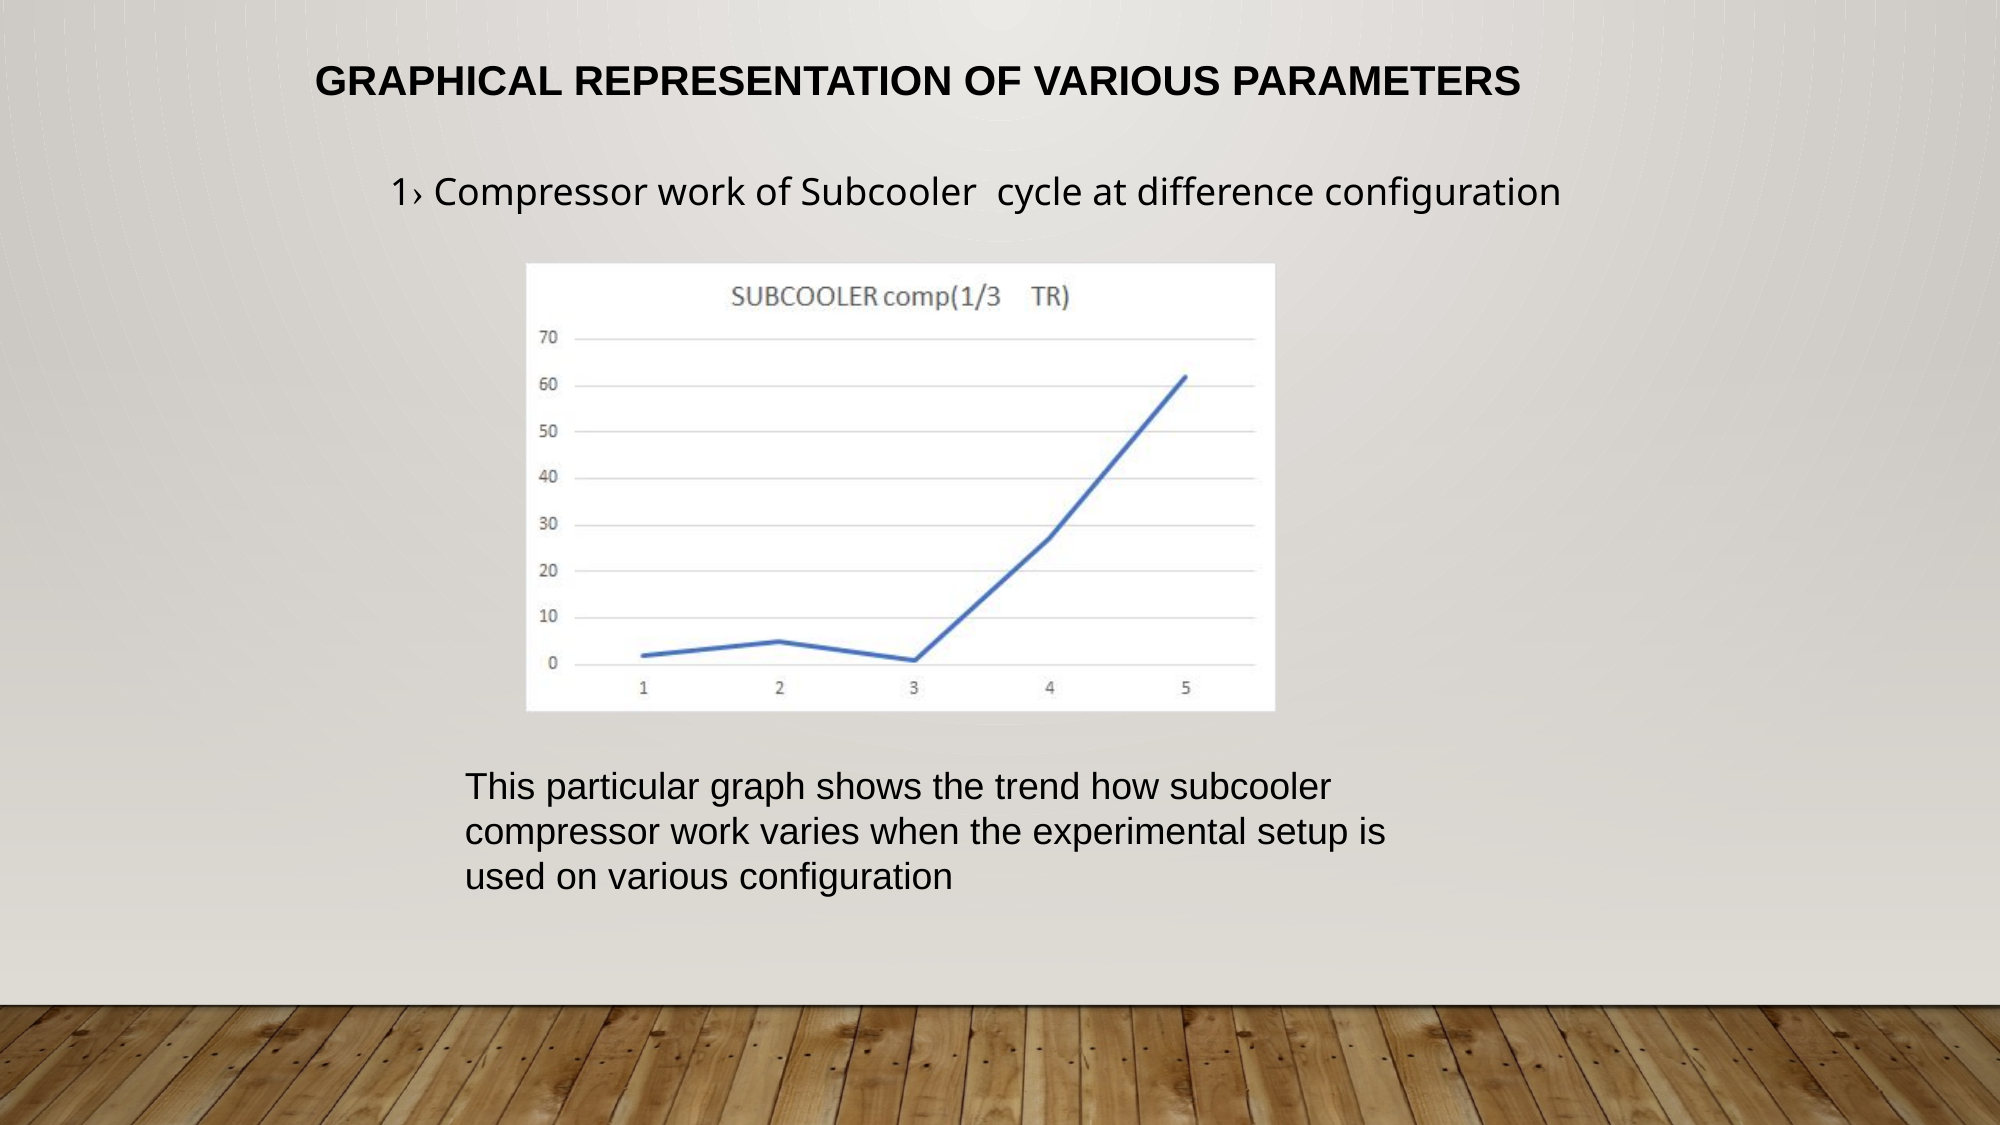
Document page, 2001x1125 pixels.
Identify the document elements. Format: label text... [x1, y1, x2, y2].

text_box GRAPHICAL REPRESENTATION OF VARIOUS PARAMETERS [300, 46, 1542, 188]
text_box This particular graph shows the trend how subcooler compressor work varies when the experimental setup is used on various configuration [450, 754, 1425, 938]
text_box 1› Compressor work of Subcooler cycle at difference configuration [375, 160, 1760, 263]
picture [524, 262, 1277, 713]
picture [0, 1005, 2000, 1125]
